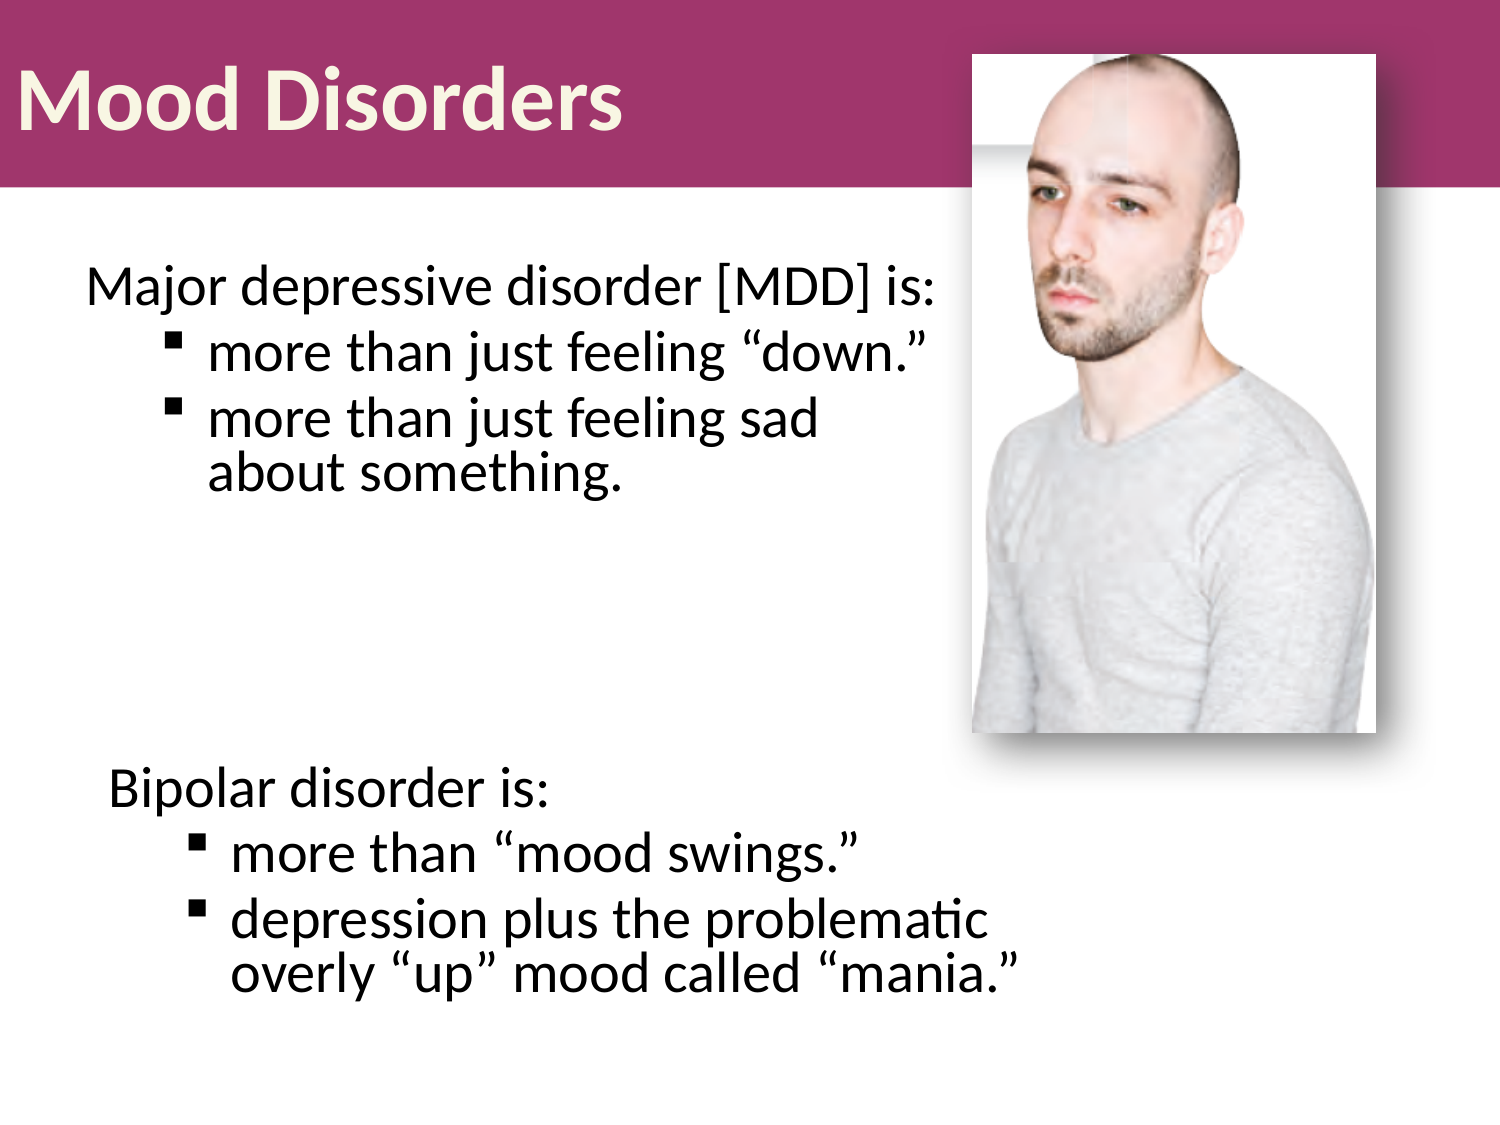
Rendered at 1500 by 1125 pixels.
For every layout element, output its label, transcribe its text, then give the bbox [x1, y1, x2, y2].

picture [971, 54, 1376, 734]
text_box Major depressive disorder [MDD] is: more than just feeling “down.” more than just feeling sad about something. [70, 255, 966, 511]
title Mood Disorders [0, 0, 1500, 188]
list Bipolar disorder is: more than “mood swings.” depression plus the problematic overly “up” mood called “mania.” [93, 757, 1107, 1073]
